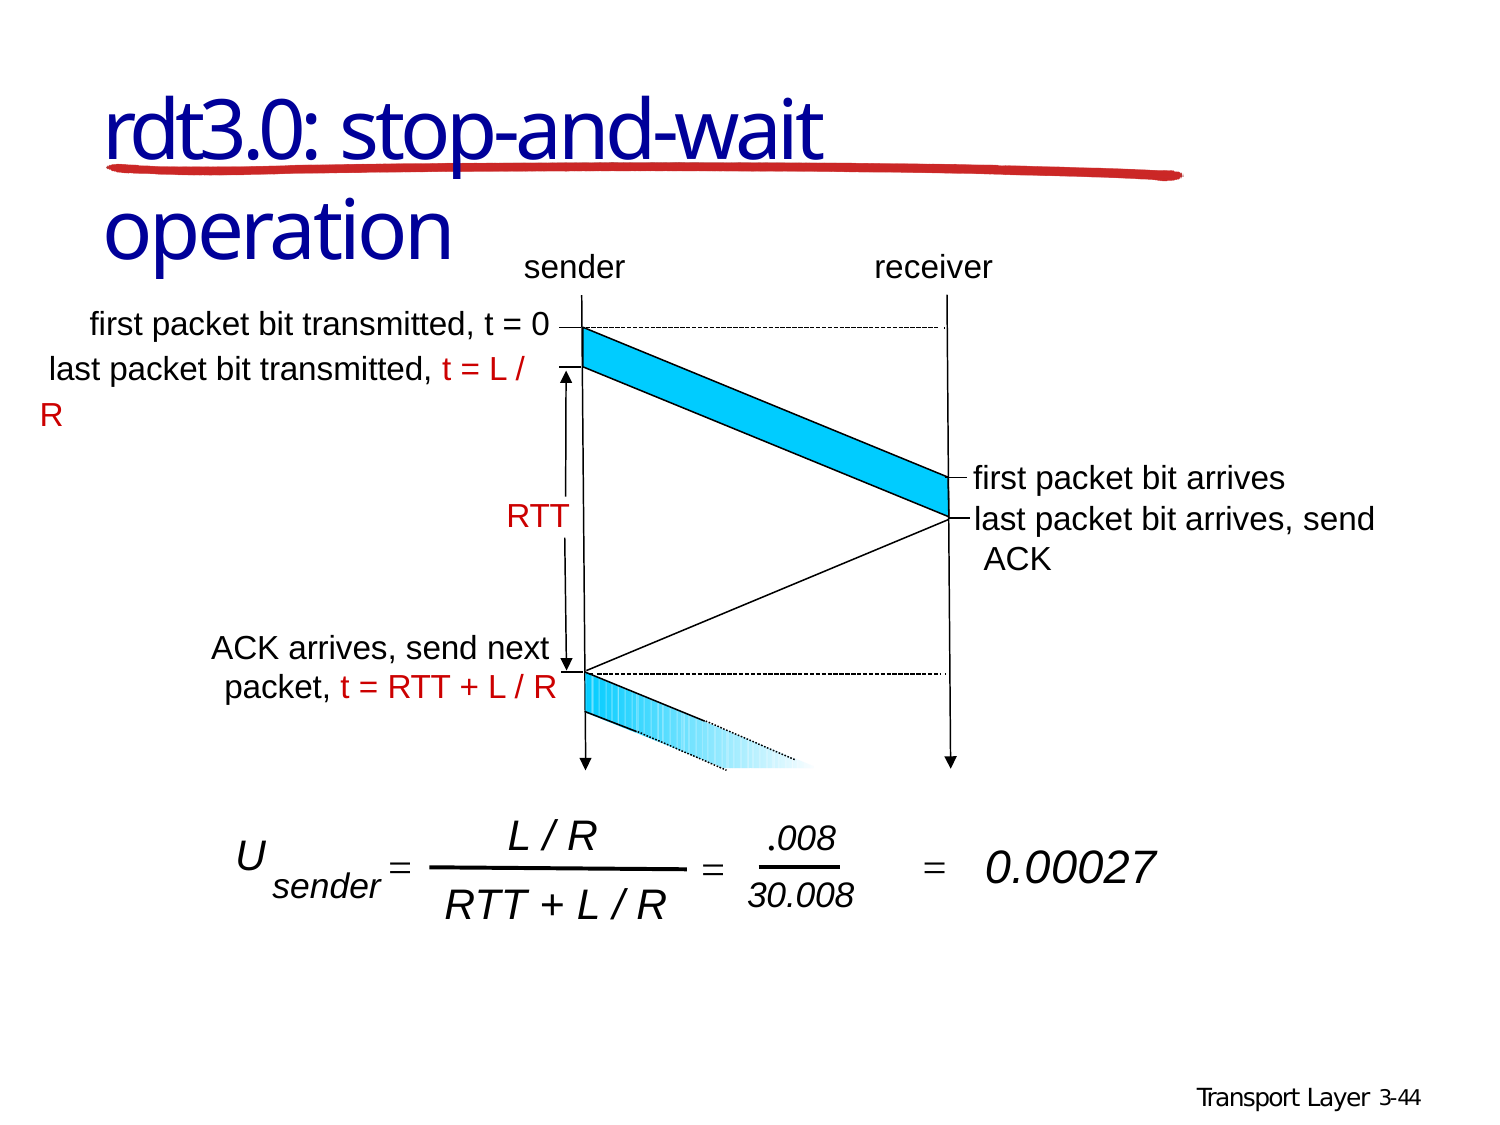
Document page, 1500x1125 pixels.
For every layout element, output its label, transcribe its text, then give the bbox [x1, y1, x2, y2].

text_box RTT + L / R [442, 874, 672, 929]
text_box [494, 236, 958, 771]
text_box ACK arrives, send next packet, t = RTT + L / R [209, 623, 489, 706]
text_box 30.008 [744, 870, 858, 915]
text_box first packet bit transmitted, t = 0 last packet bit transmitted, t = L / R [37, 294, 489, 433]
text_box U [233, 825, 269, 880]
text_box = [920, 837, 950, 891]
text_box first packet bit arrives last packet bit arrives, send ACK [971, 453, 1380, 578]
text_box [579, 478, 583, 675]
slide_number Transport Layer 3-44 [1194, 1063, 1437, 1125]
text_box L / R [505, 805, 601, 860]
text_box receiver [962, 242, 995, 285]
title rdt3.0: stop-and-wait operation [100, 73, 1166, 277]
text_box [583, 476, 971, 772]
text_box = [386, 837, 415, 891]
text_box 0.00027 [982, 834, 1158, 894]
text_box sender [270, 860, 383, 906]
text_box = [698, 838, 728, 893]
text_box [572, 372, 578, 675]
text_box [559, 370, 573, 671]
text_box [558, 326, 950, 476]
text_box .008 [763, 805, 838, 860]
text_box [1166, 157, 1196, 183]
